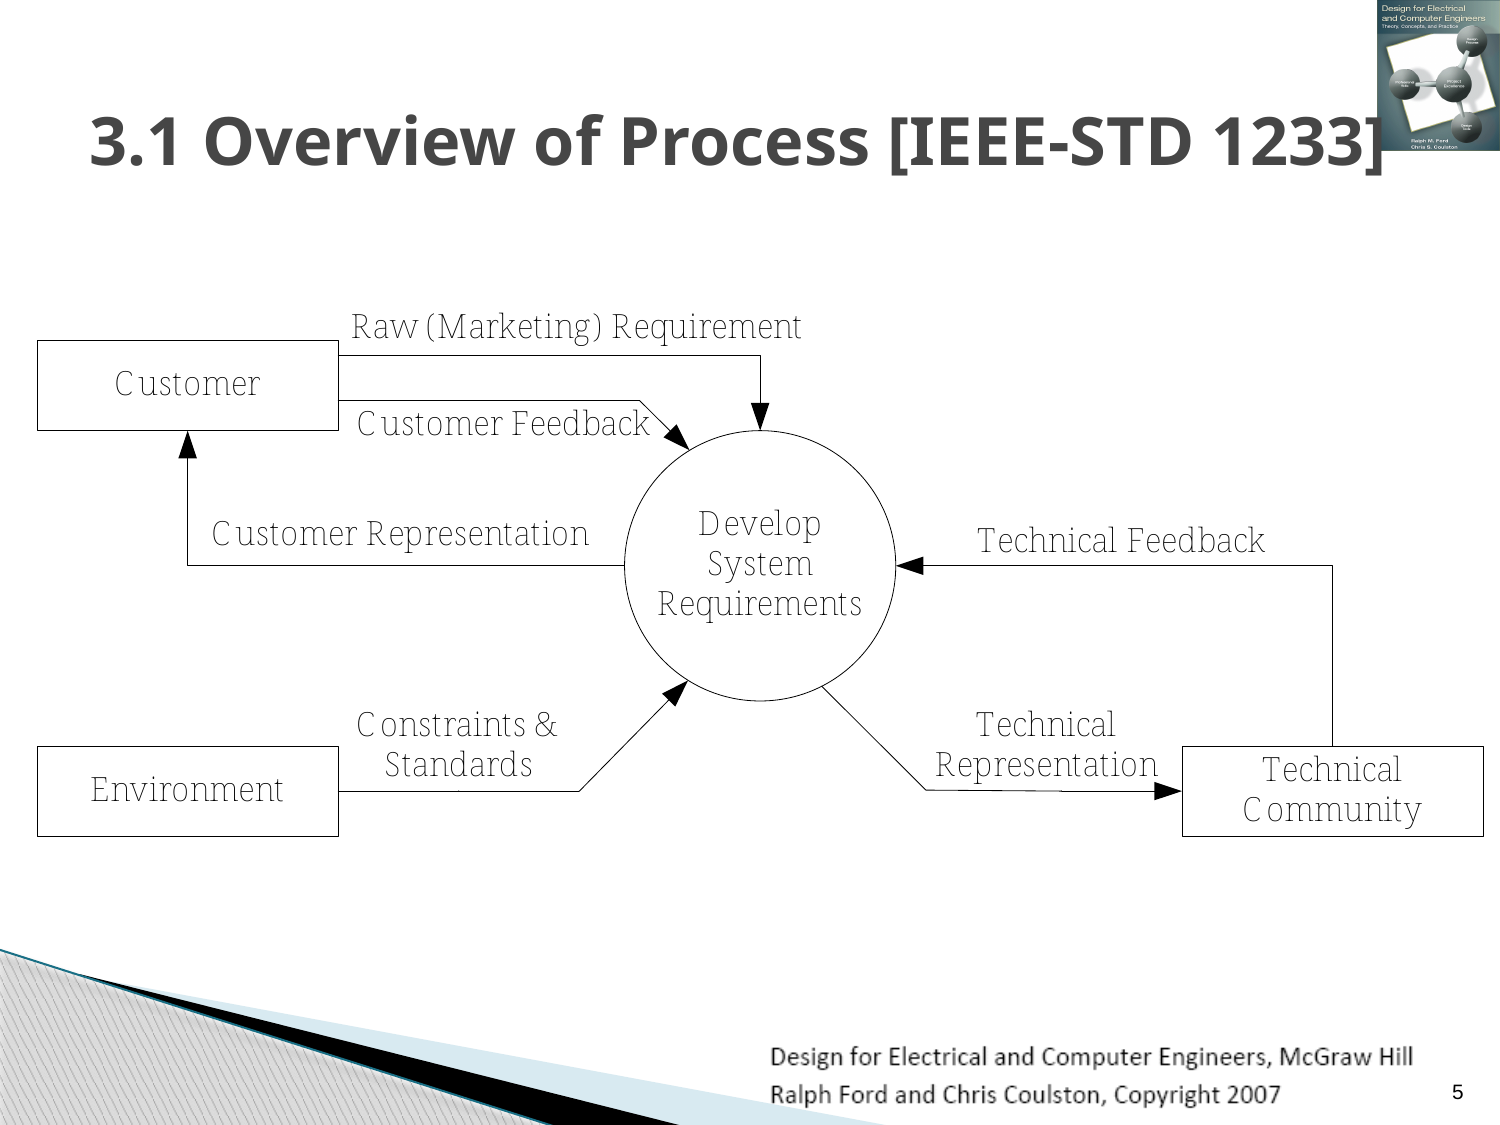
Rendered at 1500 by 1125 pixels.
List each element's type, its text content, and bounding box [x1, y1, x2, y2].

picture [1377, 0, 1500, 151]
picture [762, 1037, 1427, 1124]
picture [32, 299, 1488, 841]
title 3.1 Overview of Process [IEEE-STD 1233] [75, 45, 1425, 233]
slide_number 5 [1418, 1051, 1479, 1112]
